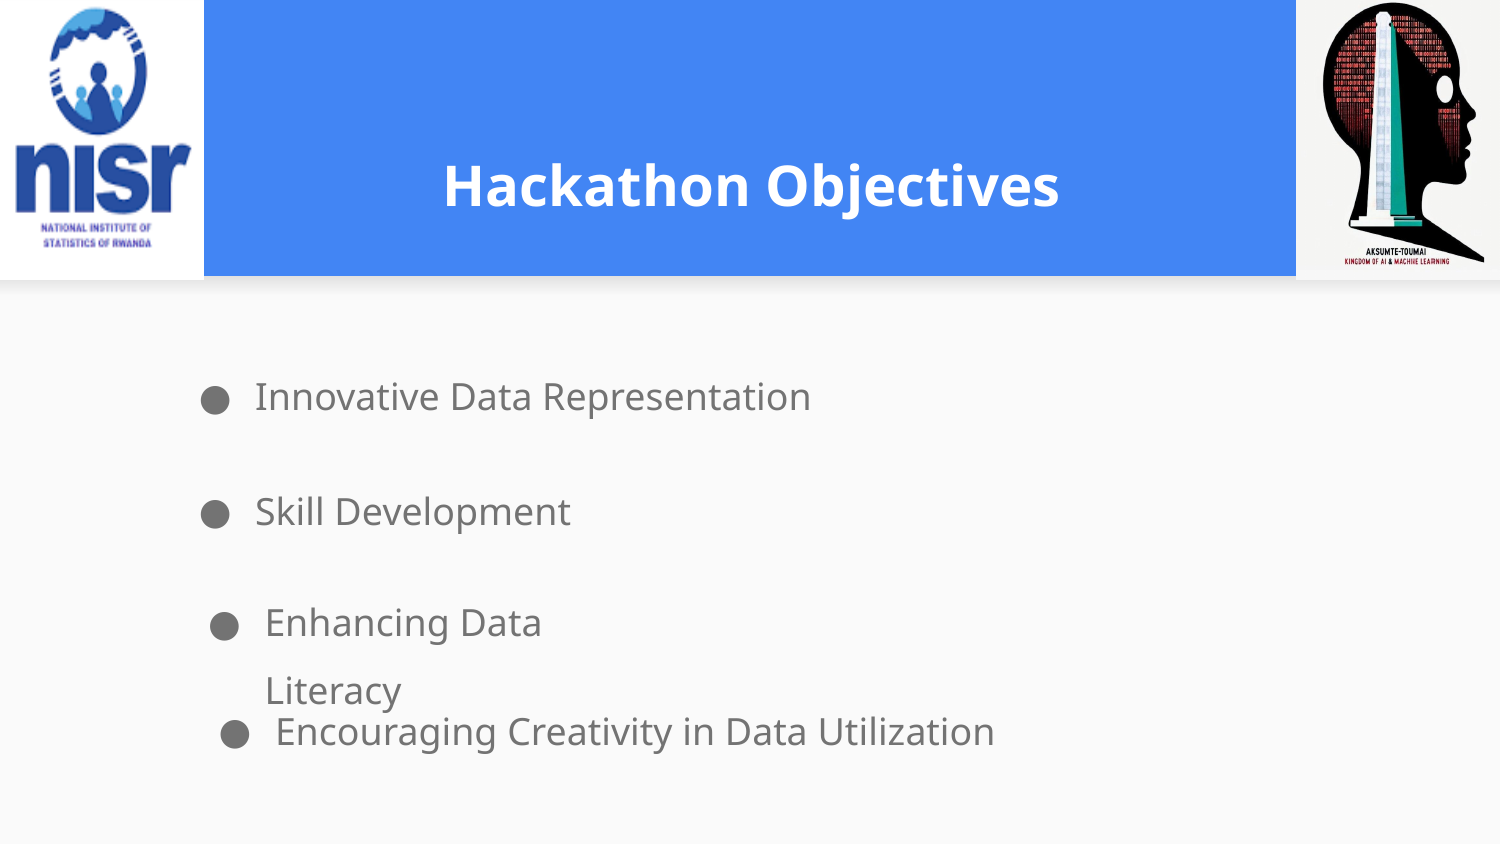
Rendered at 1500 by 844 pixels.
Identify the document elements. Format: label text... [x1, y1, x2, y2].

text_box Enhancing Data Literacy [174, 561, 695, 634]
picture [0, 0, 204, 280]
text_box Innovative Data Representation [165, 335, 893, 422]
text_box Encouraging Creativity in Data Utilization [184, 670, 1020, 743]
text_box Skill Development [165, 450, 772, 514]
title Hackathon Objectives [207, 121, 1291, 248]
picture [1296, 0, 1500, 280]
